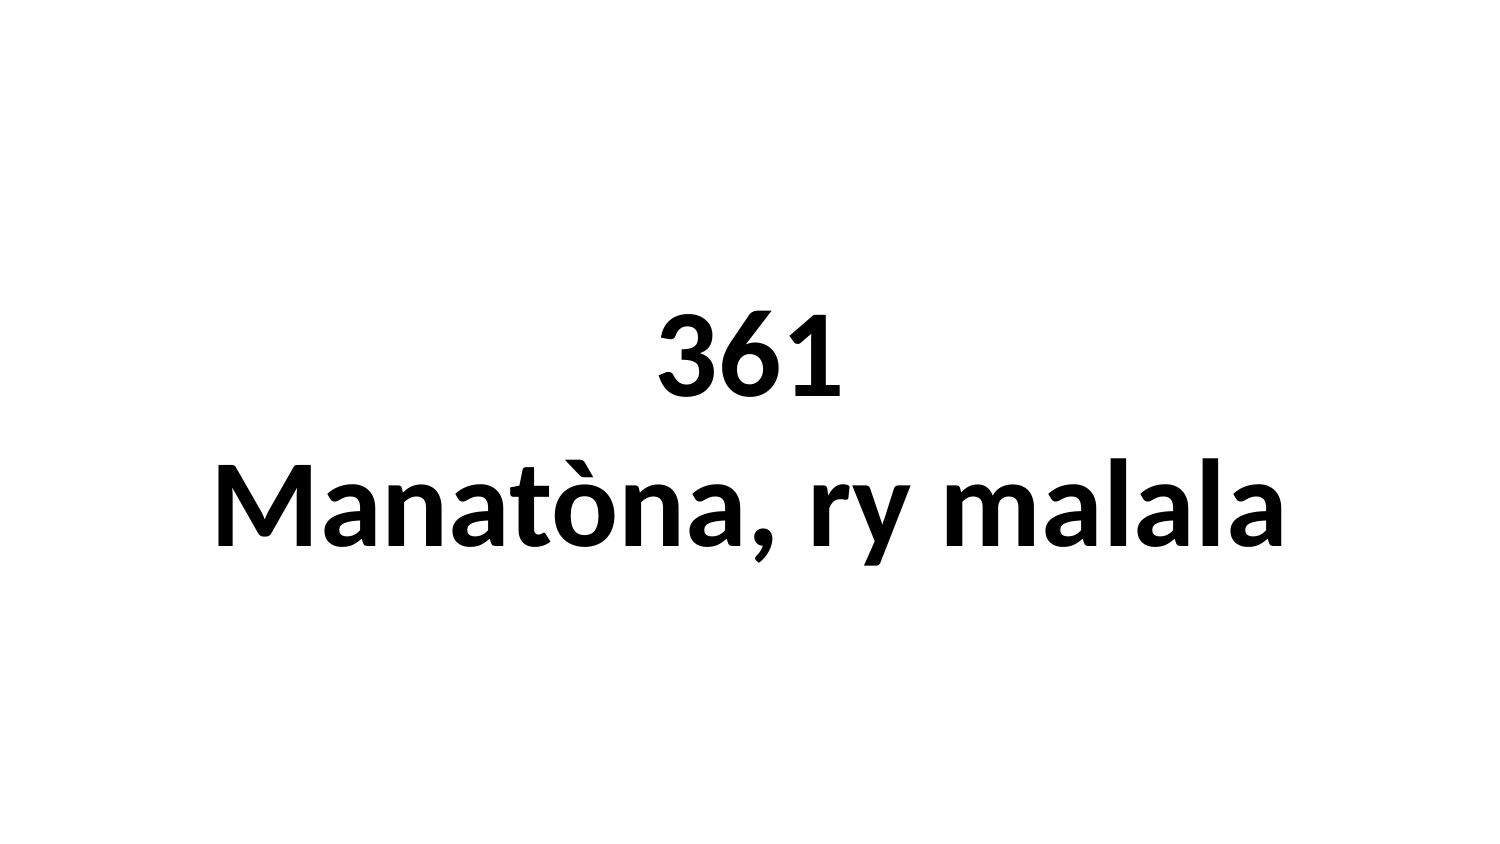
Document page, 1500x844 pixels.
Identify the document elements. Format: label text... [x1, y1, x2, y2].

title 361 Manatòna, ry malala [0, 0, 1500, 844]
